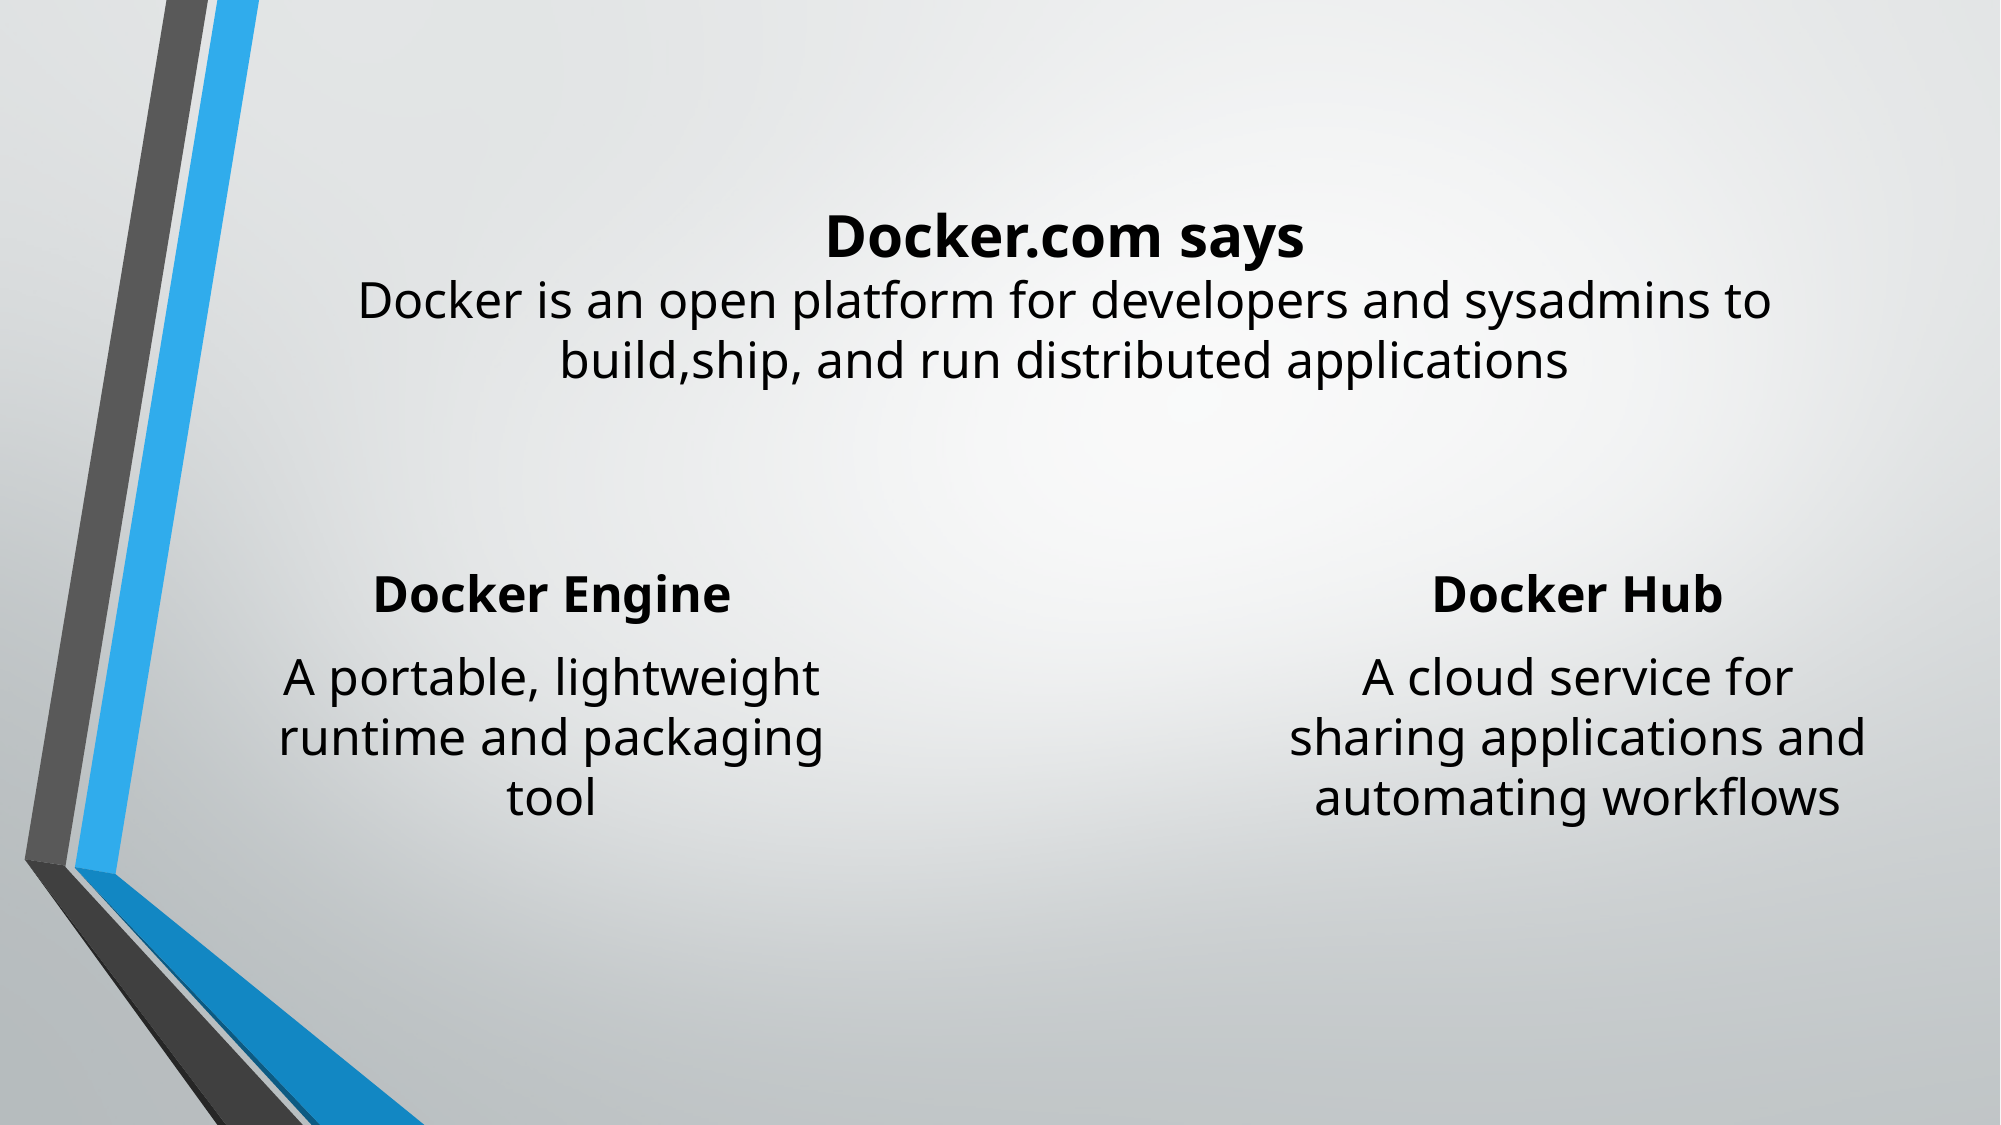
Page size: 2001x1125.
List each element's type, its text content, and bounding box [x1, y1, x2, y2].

list Docker Engine A portable, lightweight runtime and packaging tool [243, 437, 861, 950]
title Docker.com says Docker is an open platform for developers and sysadmins to build,ship, and run distributed applications [243, 149, 1887, 438]
text_box Docker Hub A cloud service for sharing applications and automating workflows [1269, 437, 1887, 950]
